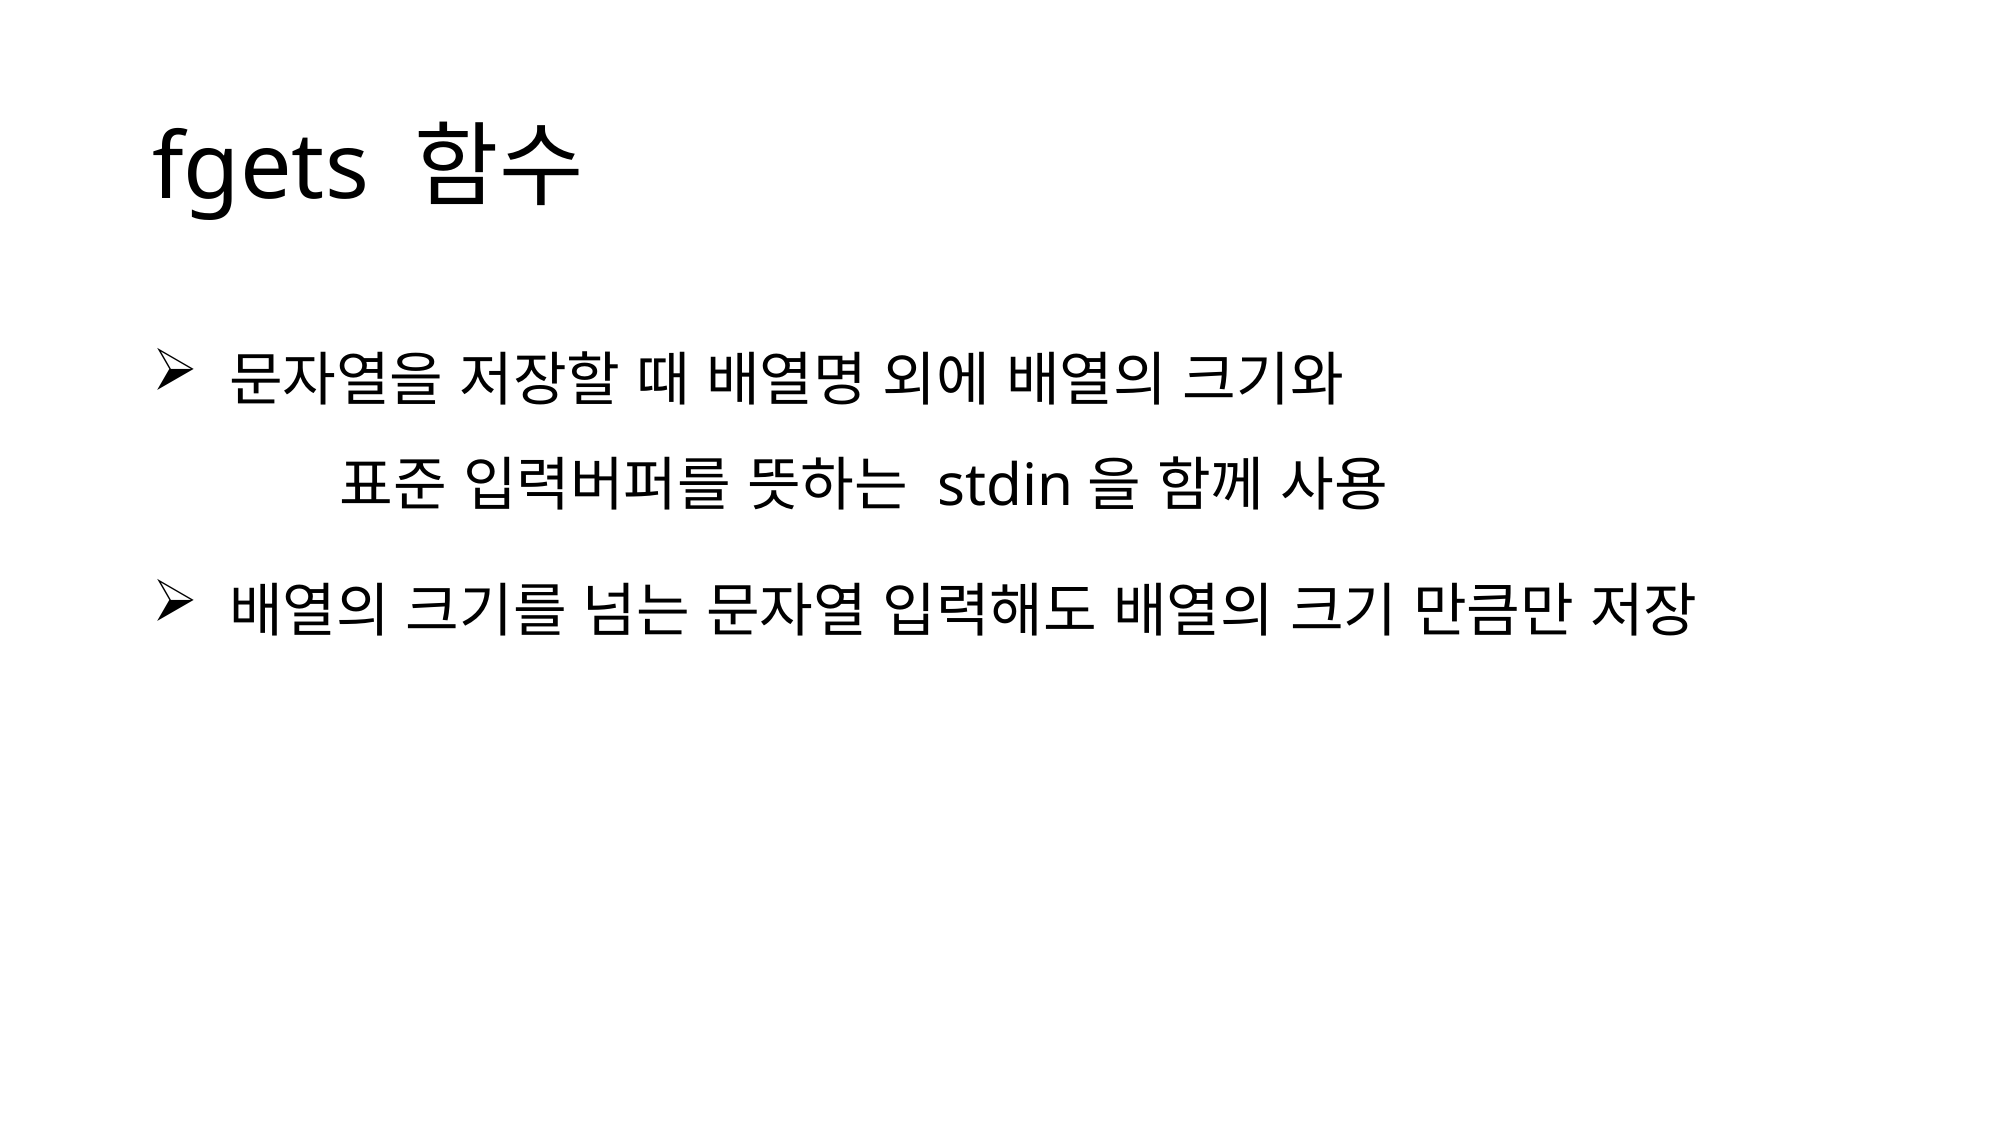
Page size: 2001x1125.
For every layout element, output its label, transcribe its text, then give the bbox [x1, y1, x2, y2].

list 문자열을 저장할 때 배열명 외에 배열의 크기와 표준 입력버퍼를 뜻하는 stdin을 함께 사용 배열의 크기를 넘는 문자열 입력해도 배열의 크기 만큼만 저장 [137, 299, 1863, 1014]
title fgets 함수 [137, 59, 1863, 278]
